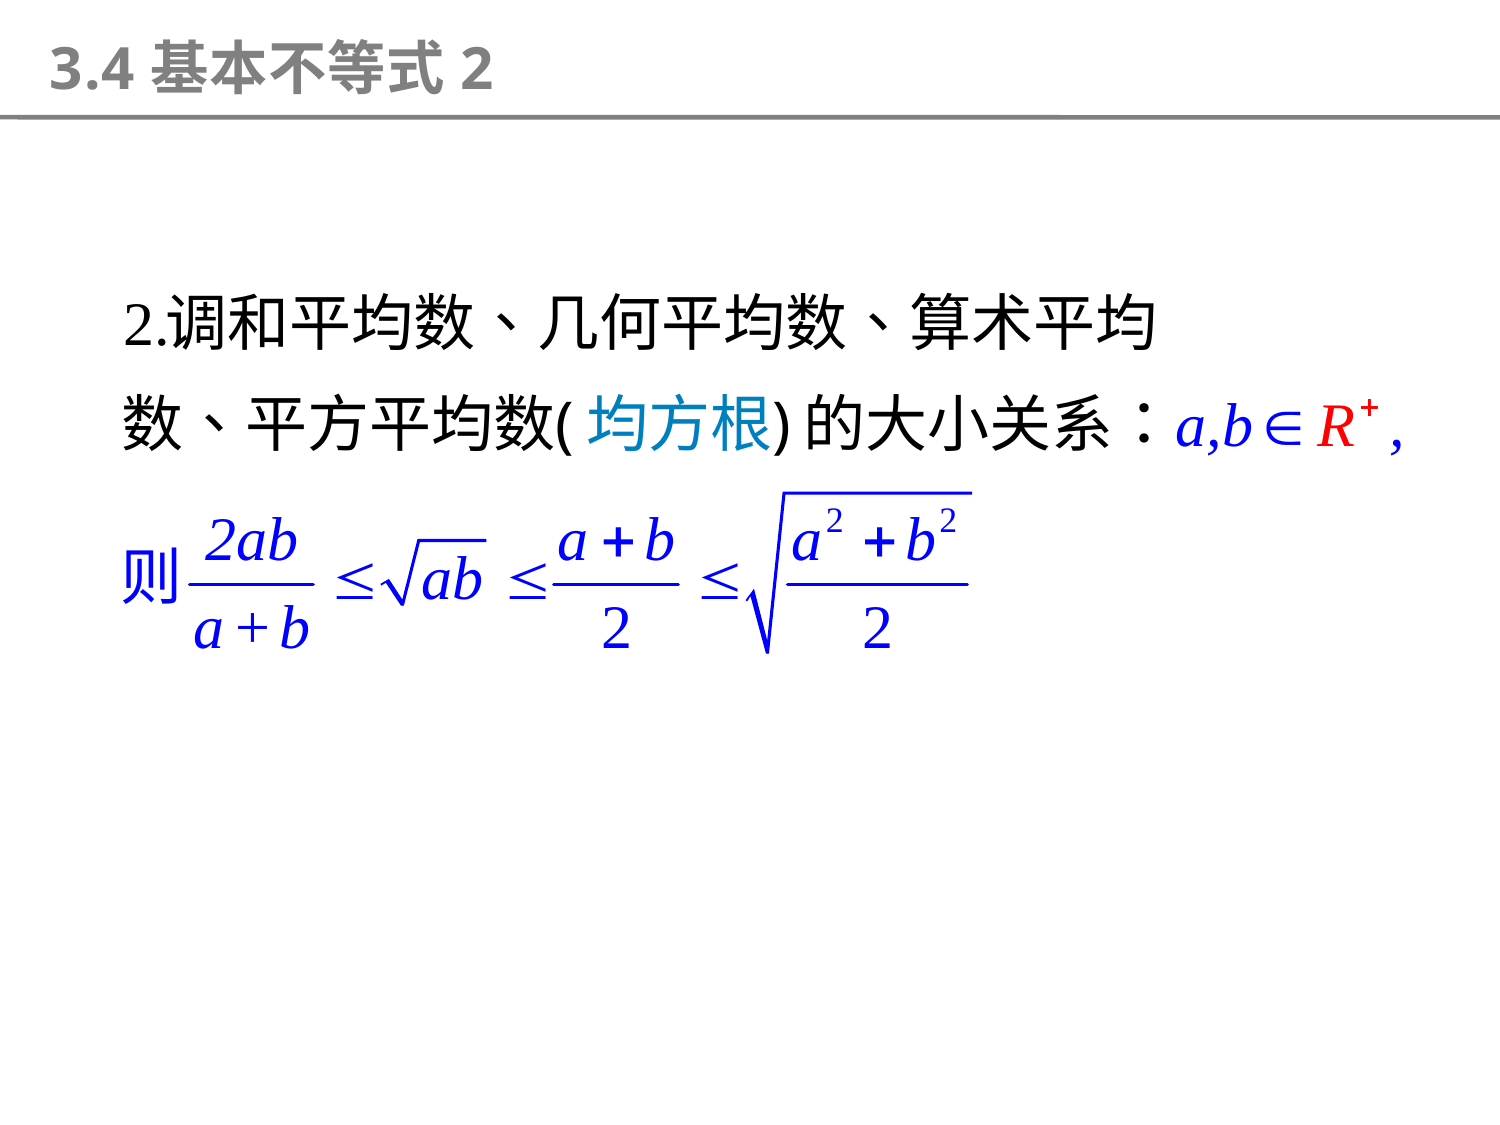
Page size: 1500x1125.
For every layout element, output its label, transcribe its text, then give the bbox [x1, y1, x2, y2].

text_box 3.4基本不等式2 [35, 23, 975, 109]
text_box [111, 278, 1414, 670]
